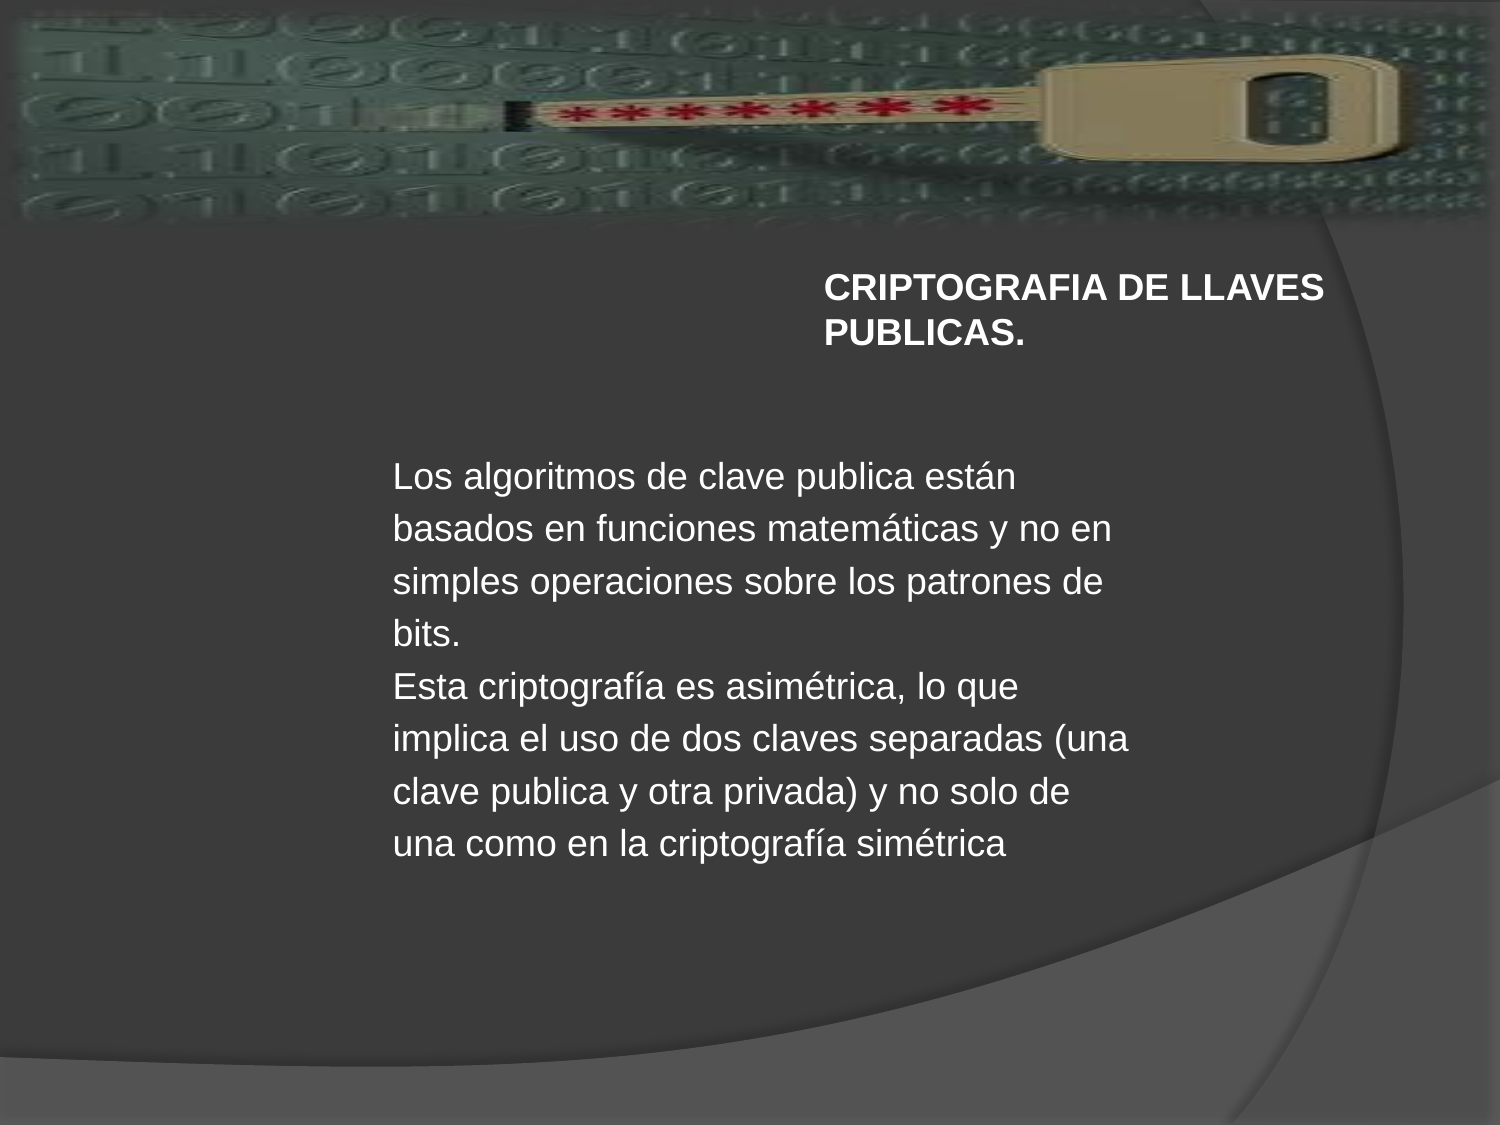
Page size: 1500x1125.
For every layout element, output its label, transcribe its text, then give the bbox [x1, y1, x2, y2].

text_box CRIPTOGRAFIA DE LLAVES PUBLICAS. [809, 255, 1400, 361]
picture [0, 1, 1500, 232]
list Los algoritmos de clave publica están basados en funciones matemáticas y no en simples operaciones sobre los patrones de bits. Esta criptografía es asimétrica, lo que implica el uso de dos claves separadas (una clave publica y otra privada) y no solo de una como en la criptografía simétrica [371, 444, 1247, 1012]
